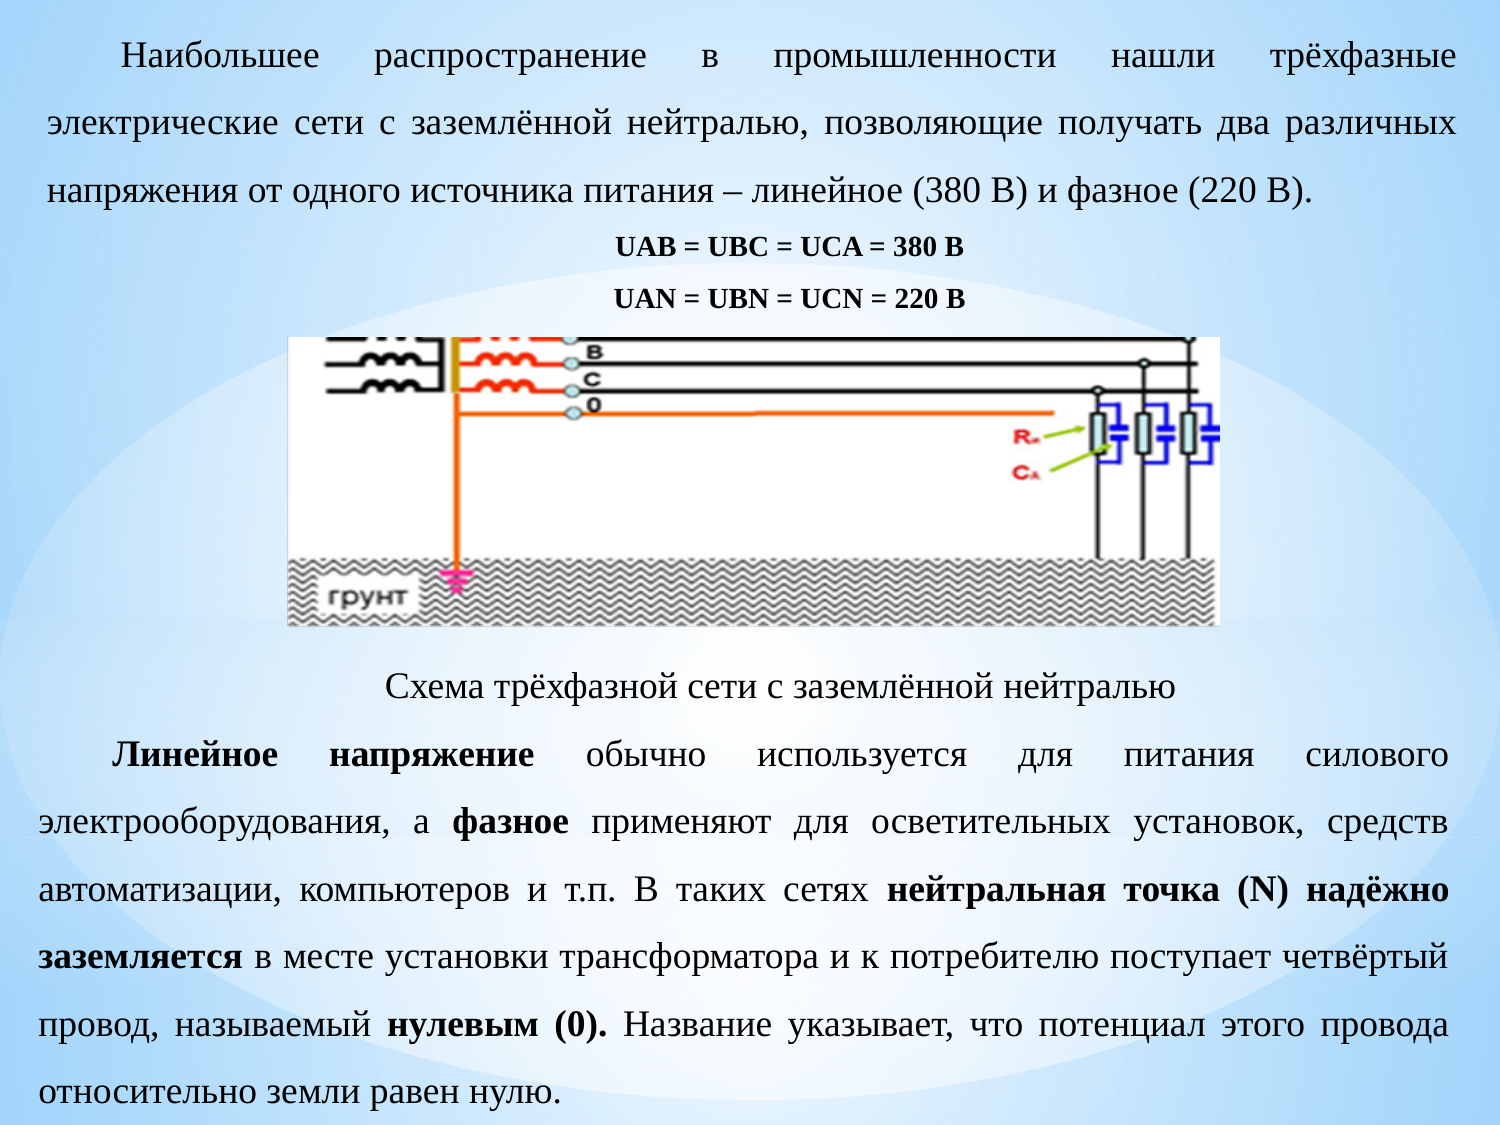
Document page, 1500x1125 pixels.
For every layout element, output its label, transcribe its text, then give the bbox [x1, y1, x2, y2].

picture [285, 336, 1220, 629]
text_box Наибольшее распространение в промышленности нашли трёхфазные электрические сети с заземлённой нейтралью, позволяющие получать два различных напряжения от одного источника питания – линейное (380 В) и фазное (220 В). UAB = UBC = UCA = 380 B UAN = UBN = UCN = 220 B [32, 0, 1474, 323]
text_box Схема трёхфазной сети с заземлённой нейтралью Линейное напряжение обычно используется для питания силового электрооборудования, а фазное применяют для осветительных установок, средств автоматизации, компьютеров и т.п. В таких сетях нейтральная точка (N) надёжно заземляется в месте установки трансформатора и к потребителю поступает четвёртый провод, называемый нулевым (0). Название указывает, что потенциал этого провода относительно земли равен нулю. [23, 631, 1465, 1119]
